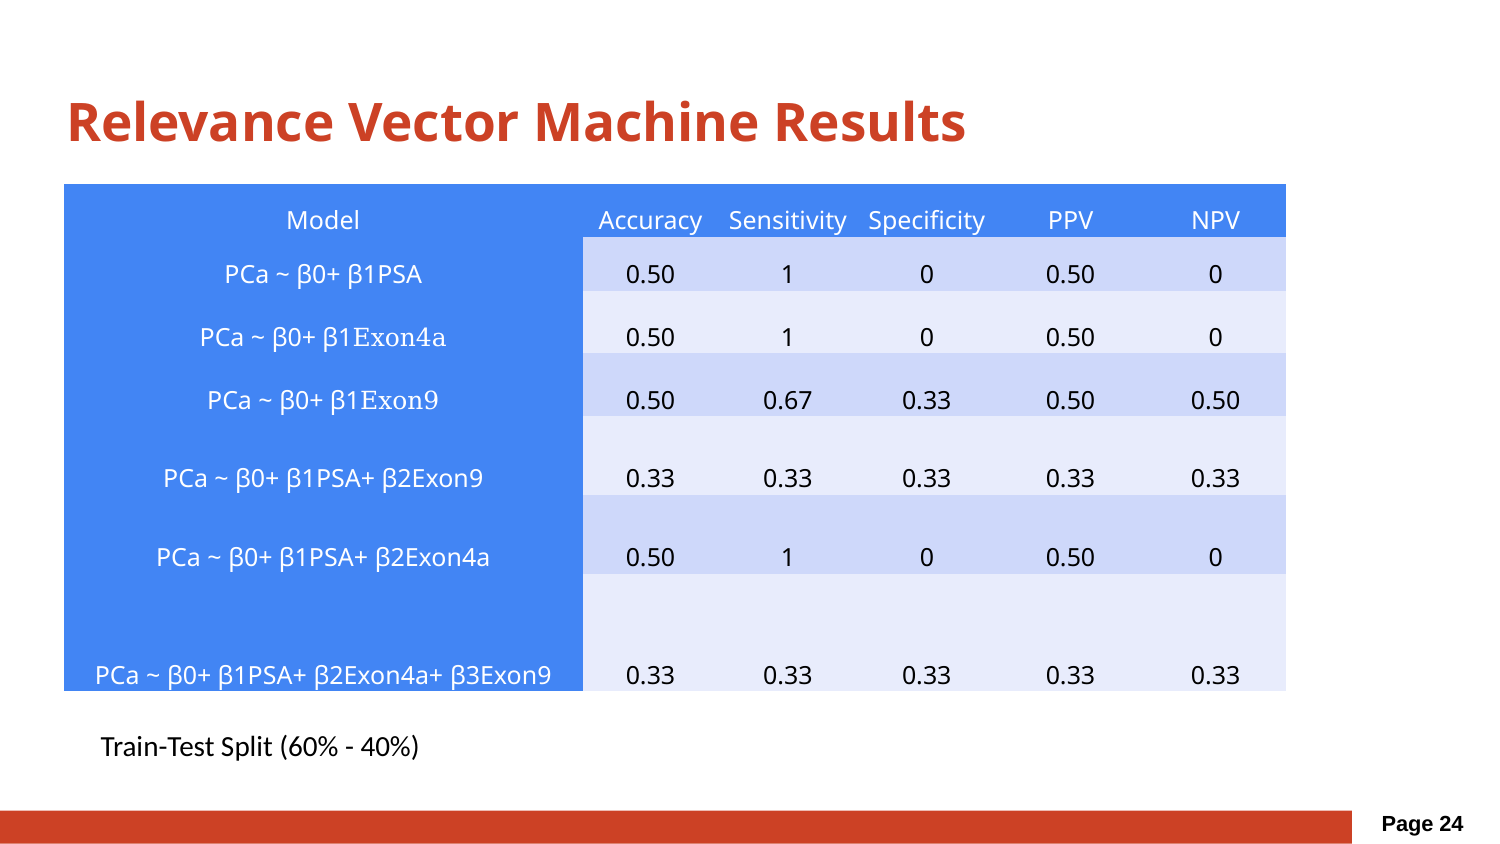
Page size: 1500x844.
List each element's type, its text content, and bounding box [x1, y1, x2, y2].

subtitle Page 24 [1366, 799, 1483, 844]
table_cell 0 [1145, 495, 1286, 574]
table_cell 0 [857, 237, 996, 291]
table_cell 0.33 [583, 416, 718, 495]
table_cell 0.33 [1145, 574, 1286, 691]
table_cell 1 [718, 495, 857, 574]
table_cell 0 [857, 495, 996, 574]
table_cell 0.50 [583, 353, 718, 416]
table_cell 0.33 [718, 416, 857, 495]
table_cell PCa ~ β0+ β1PSA+ β2Exon4a+ β3Exon9 [64, 574, 583, 691]
table_cell 1 [718, 291, 857, 353]
table_cell 0.50 [583, 237, 718, 291]
table_cell 0 [1145, 291, 1286, 353]
table_header NPV [1145, 184, 1286, 237]
table_cell PCa ~ β0+ β1PSA [64, 237, 583, 291]
table_cell 0.33 [857, 574, 996, 691]
table_cell PCa ~ β0+ β1PSA+ β2Exon4a [64, 495, 583, 574]
table_cell 0.50 [996, 353, 1145, 416]
table_cell 0.33 [857, 353, 996, 416]
table_cell 0.50 [996, 495, 1145, 574]
table_cell 0.33 [1145, 416, 1286, 495]
table_cell 0.50 [583, 291, 718, 353]
text_box [0, 810, 1352, 844]
table_cell 0 [857, 291, 996, 353]
table_cell 0.67 [718, 353, 857, 416]
table_cell 0.50 [996, 237, 1145, 291]
table_cell 0.50 [583, 495, 718, 574]
table_header Sensitivity [718, 184, 857, 237]
title Relevance Vector Machine Results [51, 72, 1449, 167]
table_cell 0.33 [996, 574, 1145, 691]
table_cell 1 [718, 237, 857, 291]
table_header PPV [996, 184, 1145, 237]
table_header Specificity [857, 184, 996, 237]
table_header Accuracy [583, 184, 718, 237]
table_cell PCa ~ β0+ β1Exon4a [64, 291, 583, 353]
table_cell 0.33 [718, 574, 857, 691]
text_box Train-Test Split (60% - 40%) [85, 720, 436, 770]
table_cell 0.33 [857, 416, 996, 495]
table_cell PCa ~ β0+ β1Exon9 [64, 353, 583, 416]
table_cell 0.50 [996, 291, 1145, 353]
table_cell 0.33 [996, 416, 1145, 495]
table_cell PCa ~ β0+ β1PSA+ β2Exon9 [64, 416, 583, 495]
table_header Model [64, 184, 583, 237]
table_cell 0.33 [583, 574, 718, 691]
table_cell 0.50 [1145, 353, 1286, 416]
table_cell 0 [1145, 237, 1286, 291]
